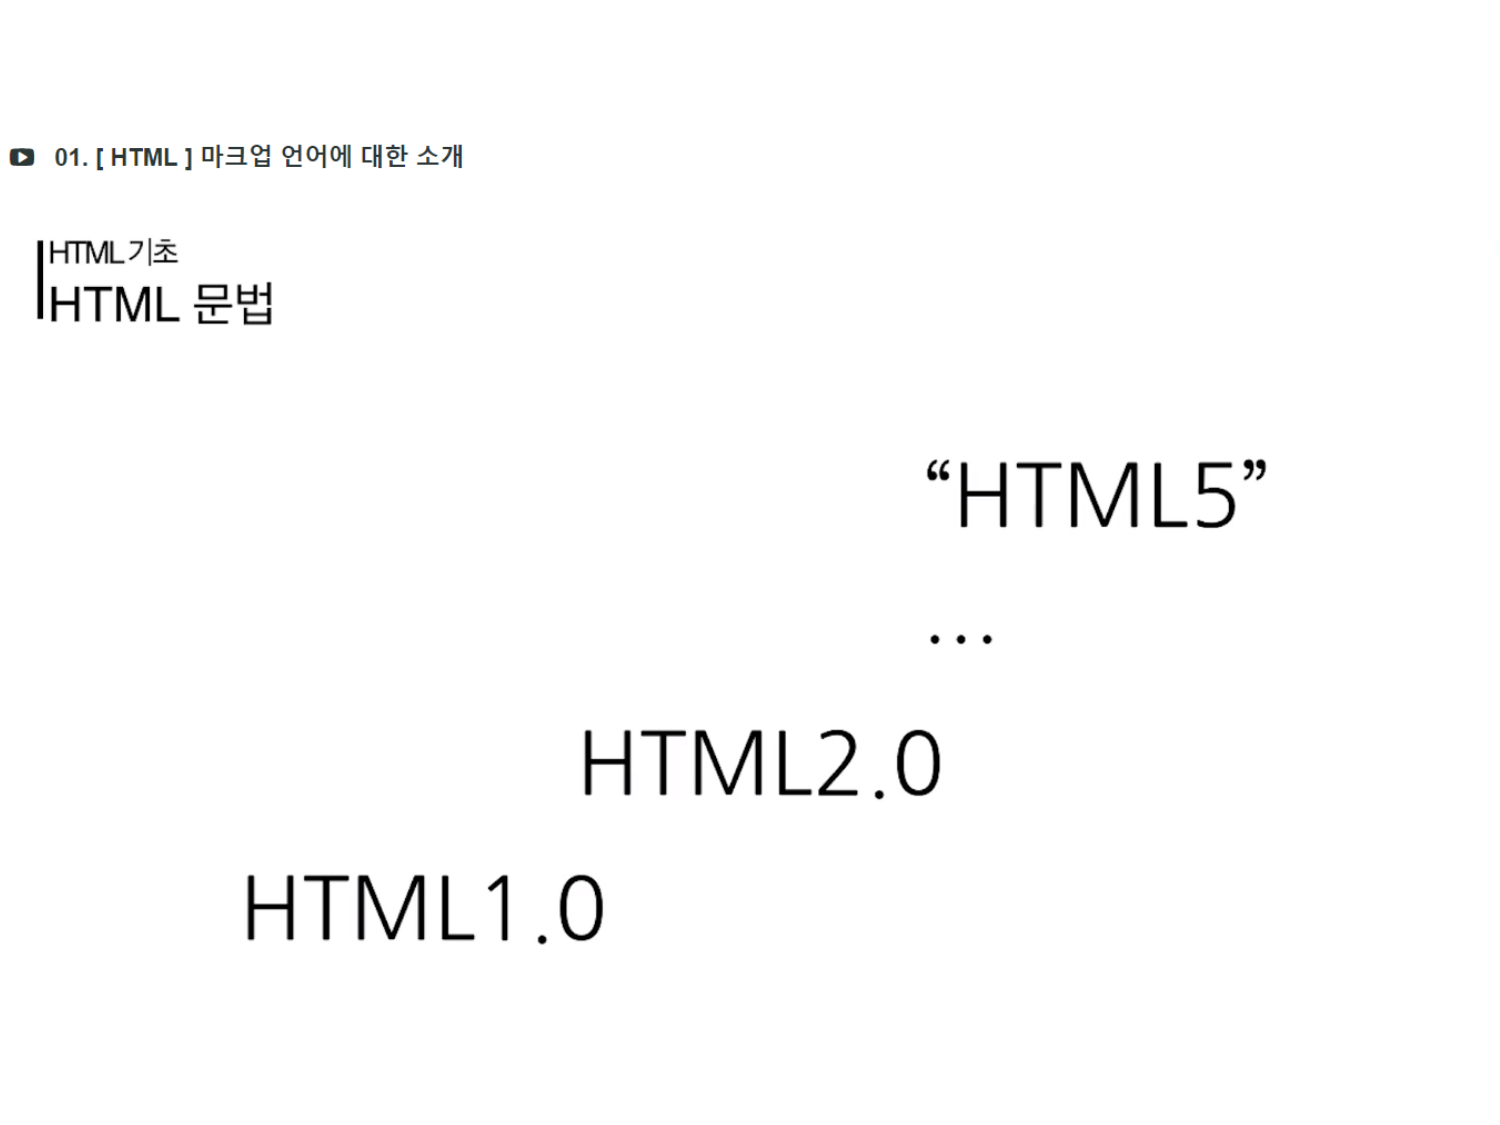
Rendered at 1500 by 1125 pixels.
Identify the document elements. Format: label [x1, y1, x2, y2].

picture [1, 136, 1500, 1078]
